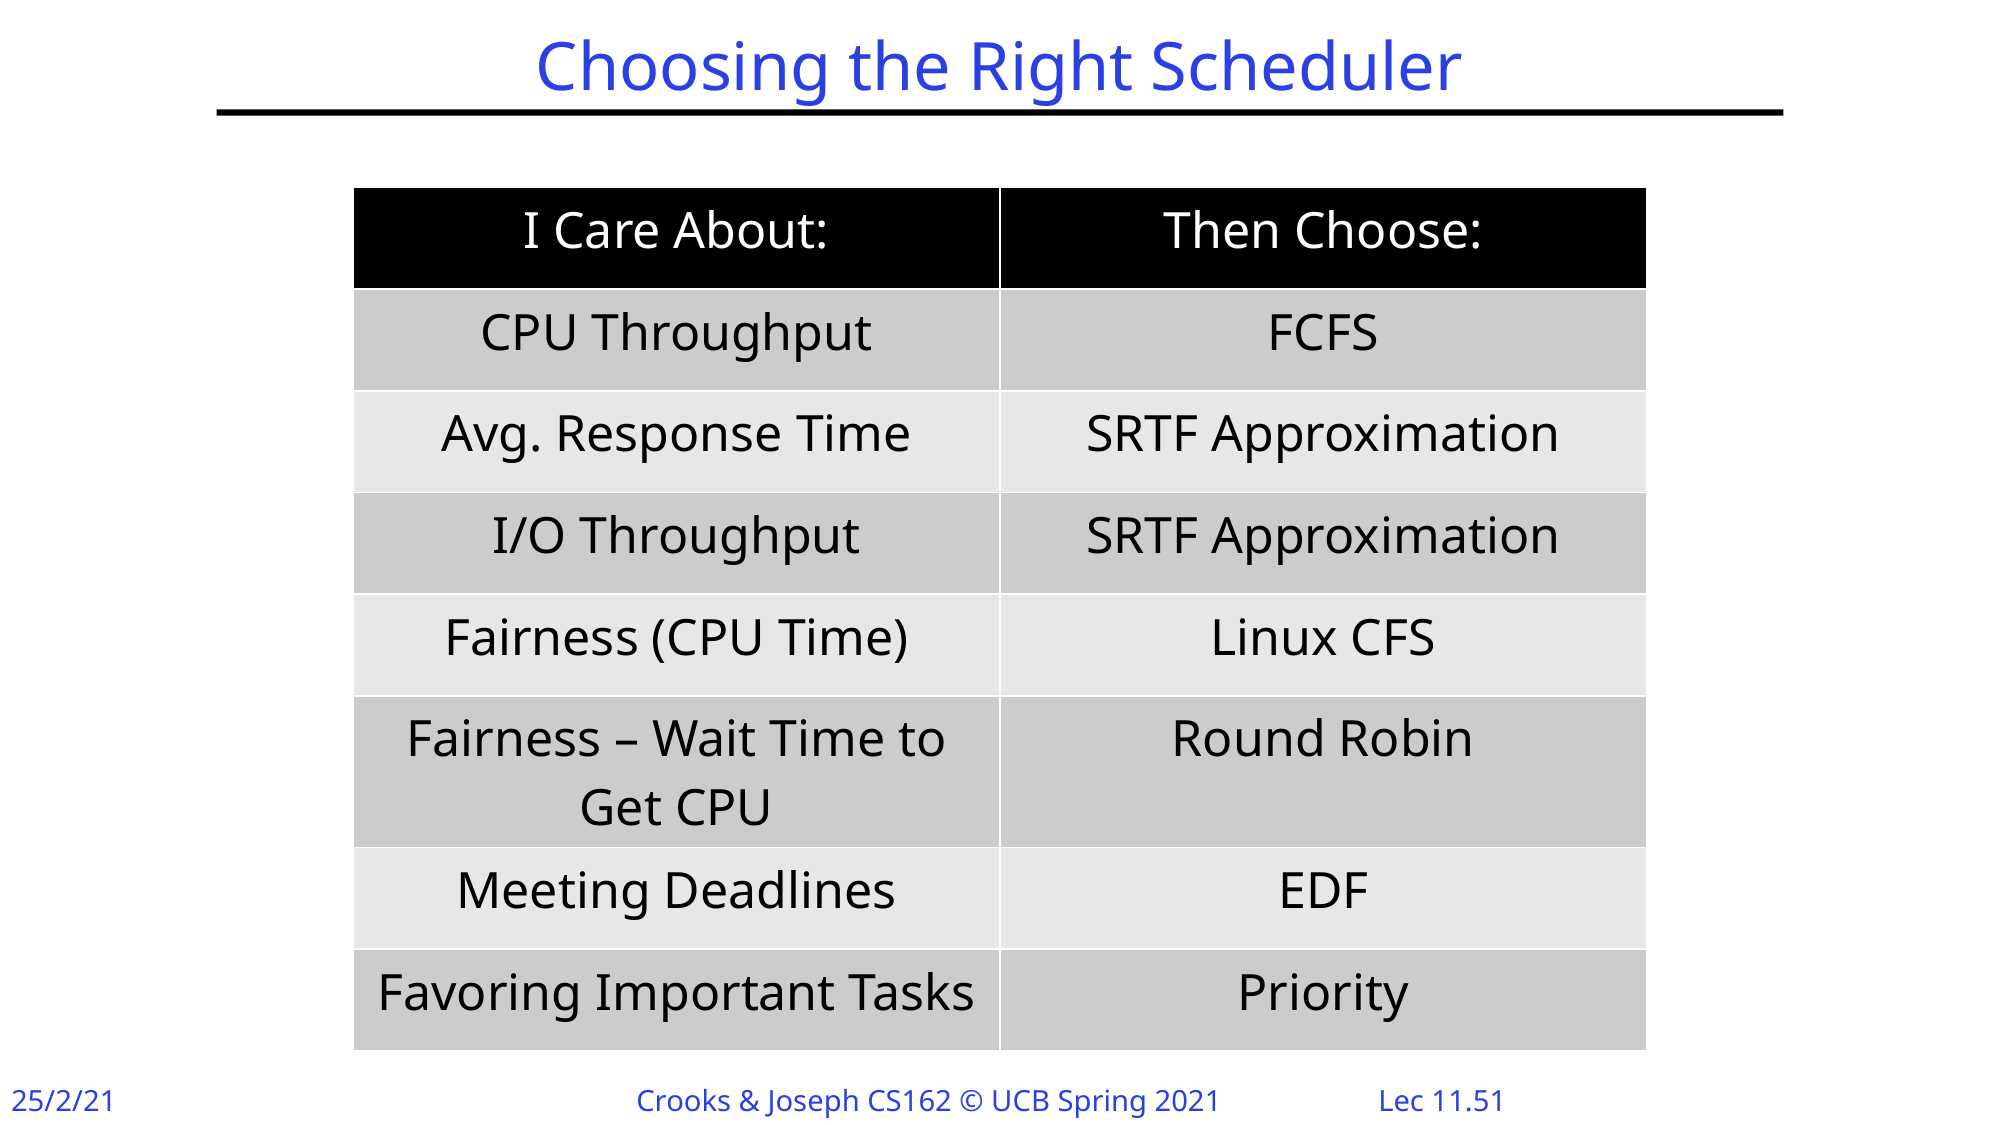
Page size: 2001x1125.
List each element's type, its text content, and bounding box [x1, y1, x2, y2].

table_cell Priority [1001, 950, 1646, 1050]
table_cell Fairness – Wait Time to Get CPU [354, 697, 999, 847]
title Choosing the Right Scheduler [216, 24, 1784, 113]
table_cell Linux CFS [1001, 595, 1646, 695]
table_cell I/O Throughput [354, 493, 999, 593]
table_cell Favoring Important Tasks [354, 950, 999, 1050]
table_cell Meeting Deadlines [354, 848, 999, 948]
table_cell CPU Throughput [354, 290, 999, 390]
table_cell FCFS [1001, 290, 1646, 390]
table_cell Round Robin [1001, 697, 1646, 847]
table_header I Care About: [354, 188, 999, 288]
table_cell Fairness (CPU Time) [354, 595, 999, 695]
table_cell Avg. Response Time [354, 392, 999, 492]
table_cell SRTF Approximation [1001, 493, 1646, 593]
table_cell EDF [1001, 848, 1646, 948]
table_cell SRTF Approximation [1001, 392, 1646, 492]
table_header Then Choose: [1001, 188, 1646, 288]
